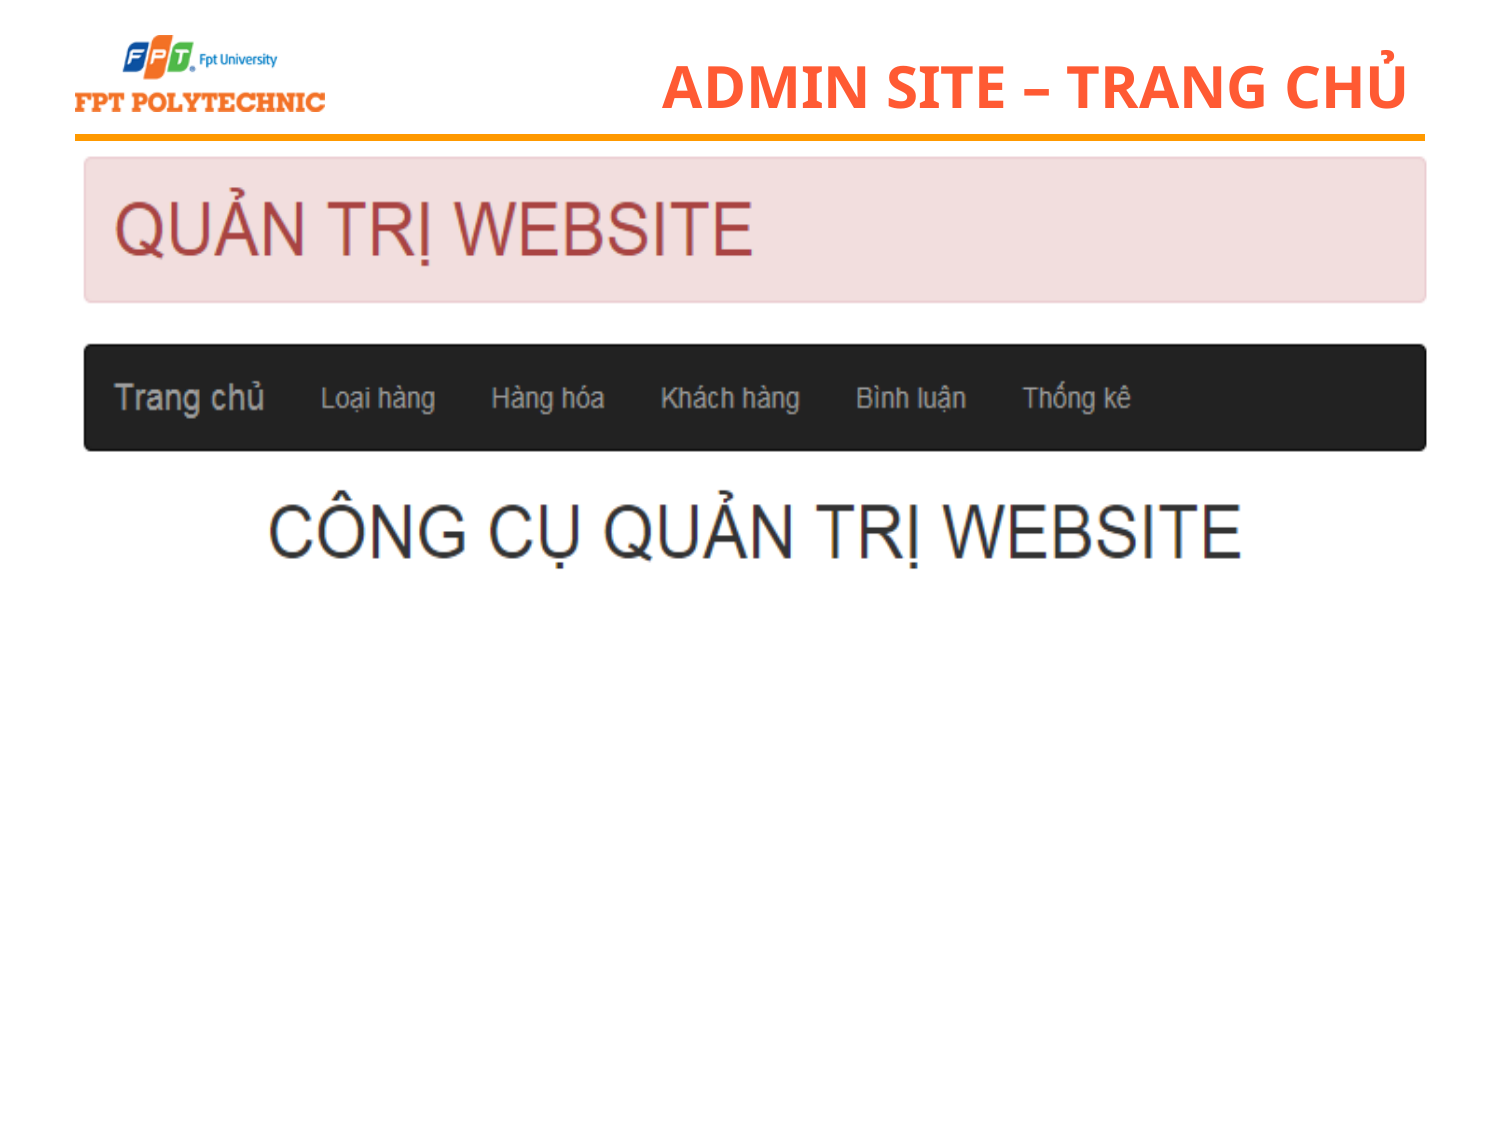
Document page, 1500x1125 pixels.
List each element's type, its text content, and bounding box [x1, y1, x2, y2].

picture [75, 35, 325, 112]
title Admin Site – Trang chủ [337, 45, 1425, 125]
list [74, 149, 1438, 601]
